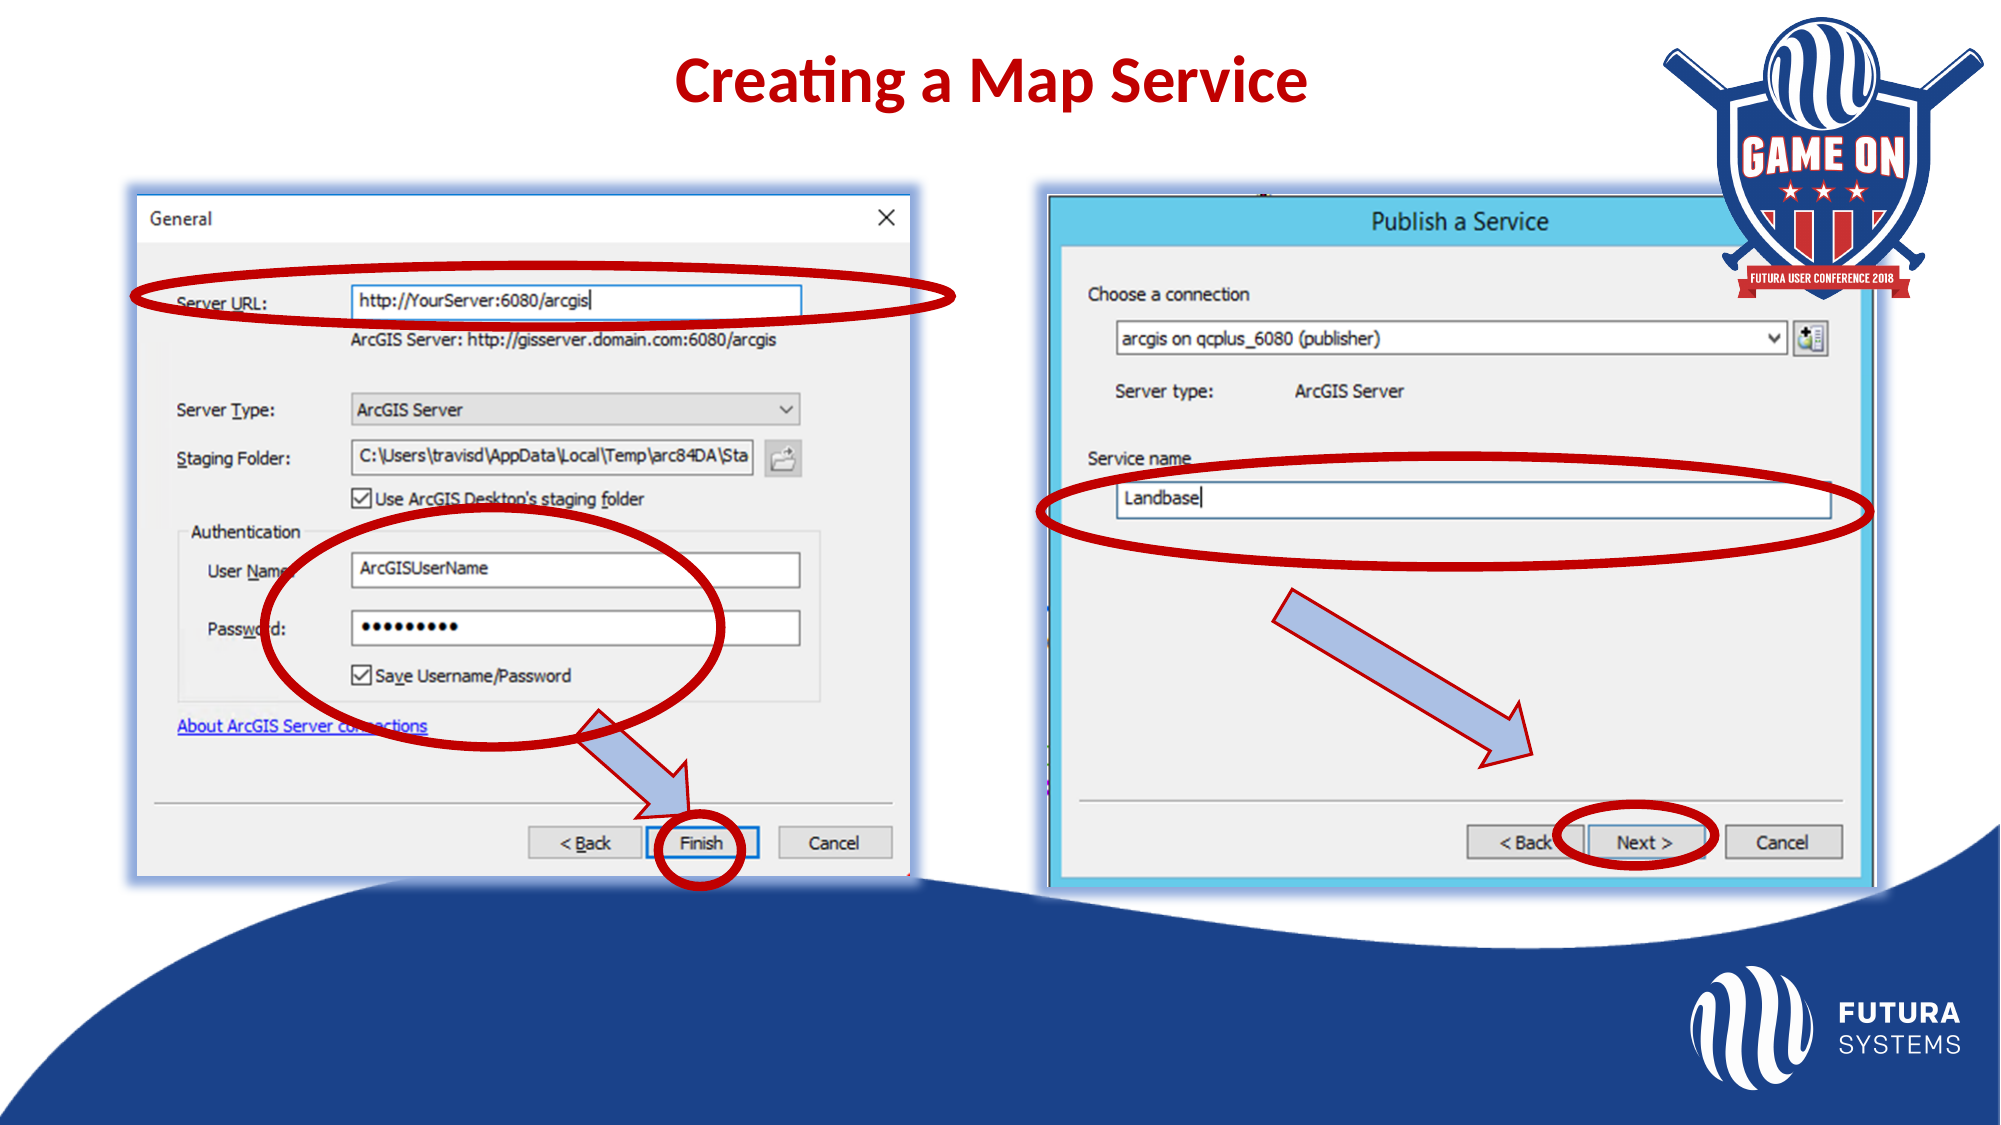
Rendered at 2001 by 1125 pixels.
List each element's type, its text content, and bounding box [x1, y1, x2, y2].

text_box [133, 291, 137, 301]
text_box [910, 281, 953, 311]
picture [0, 17, 2000, 1125]
title Creating a Map Service [137, 28, 1663, 134]
text_box [1039, 500, 1047, 523]
